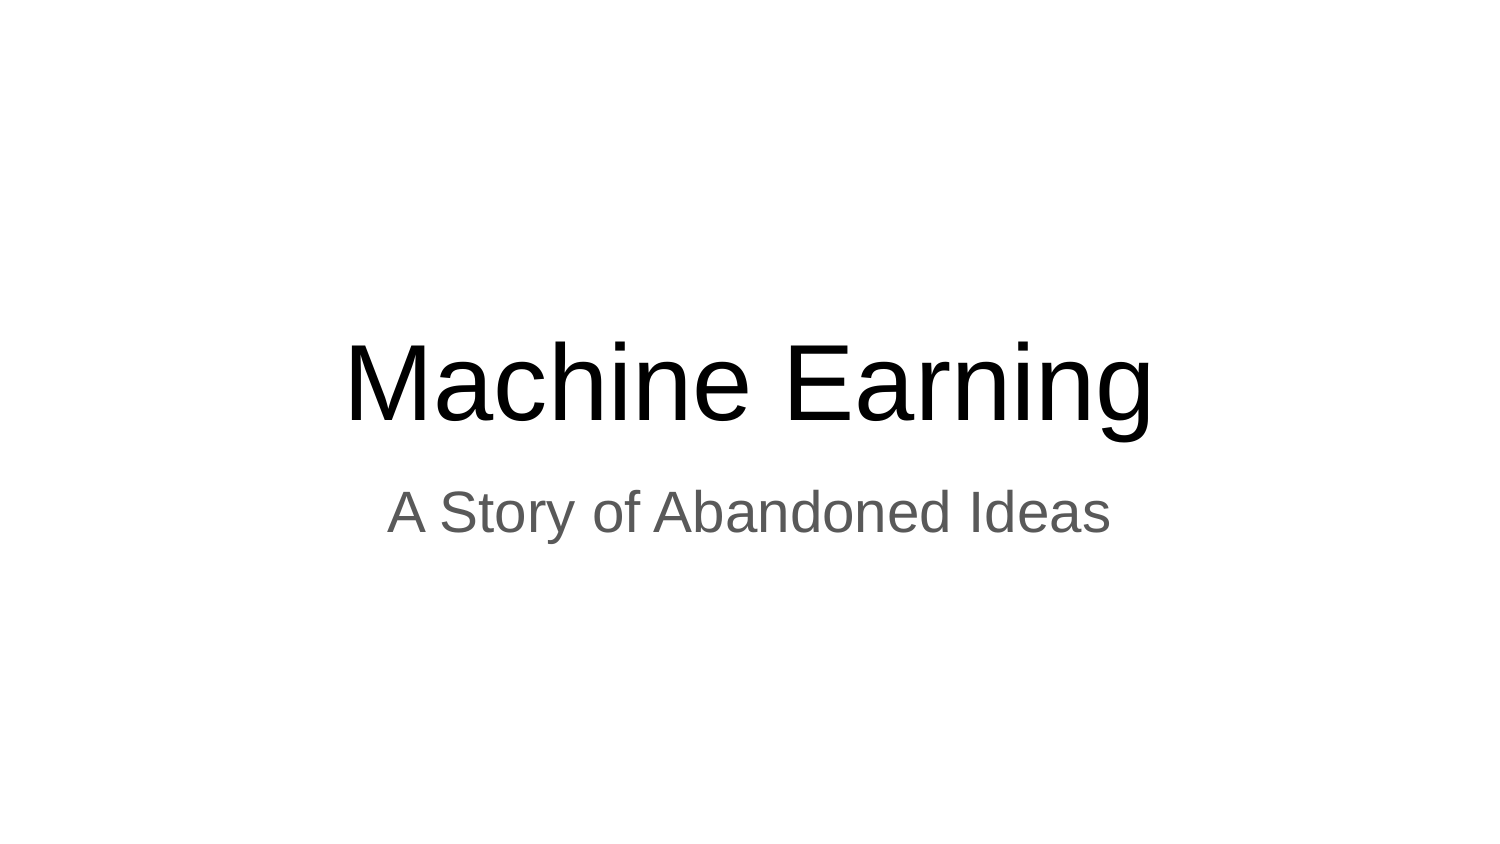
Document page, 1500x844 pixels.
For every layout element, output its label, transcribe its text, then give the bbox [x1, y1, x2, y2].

title Machine Earning [51, 122, 1449, 459]
subtitle A Story of Abandoned Ideas [51, 464, 1449, 595]
